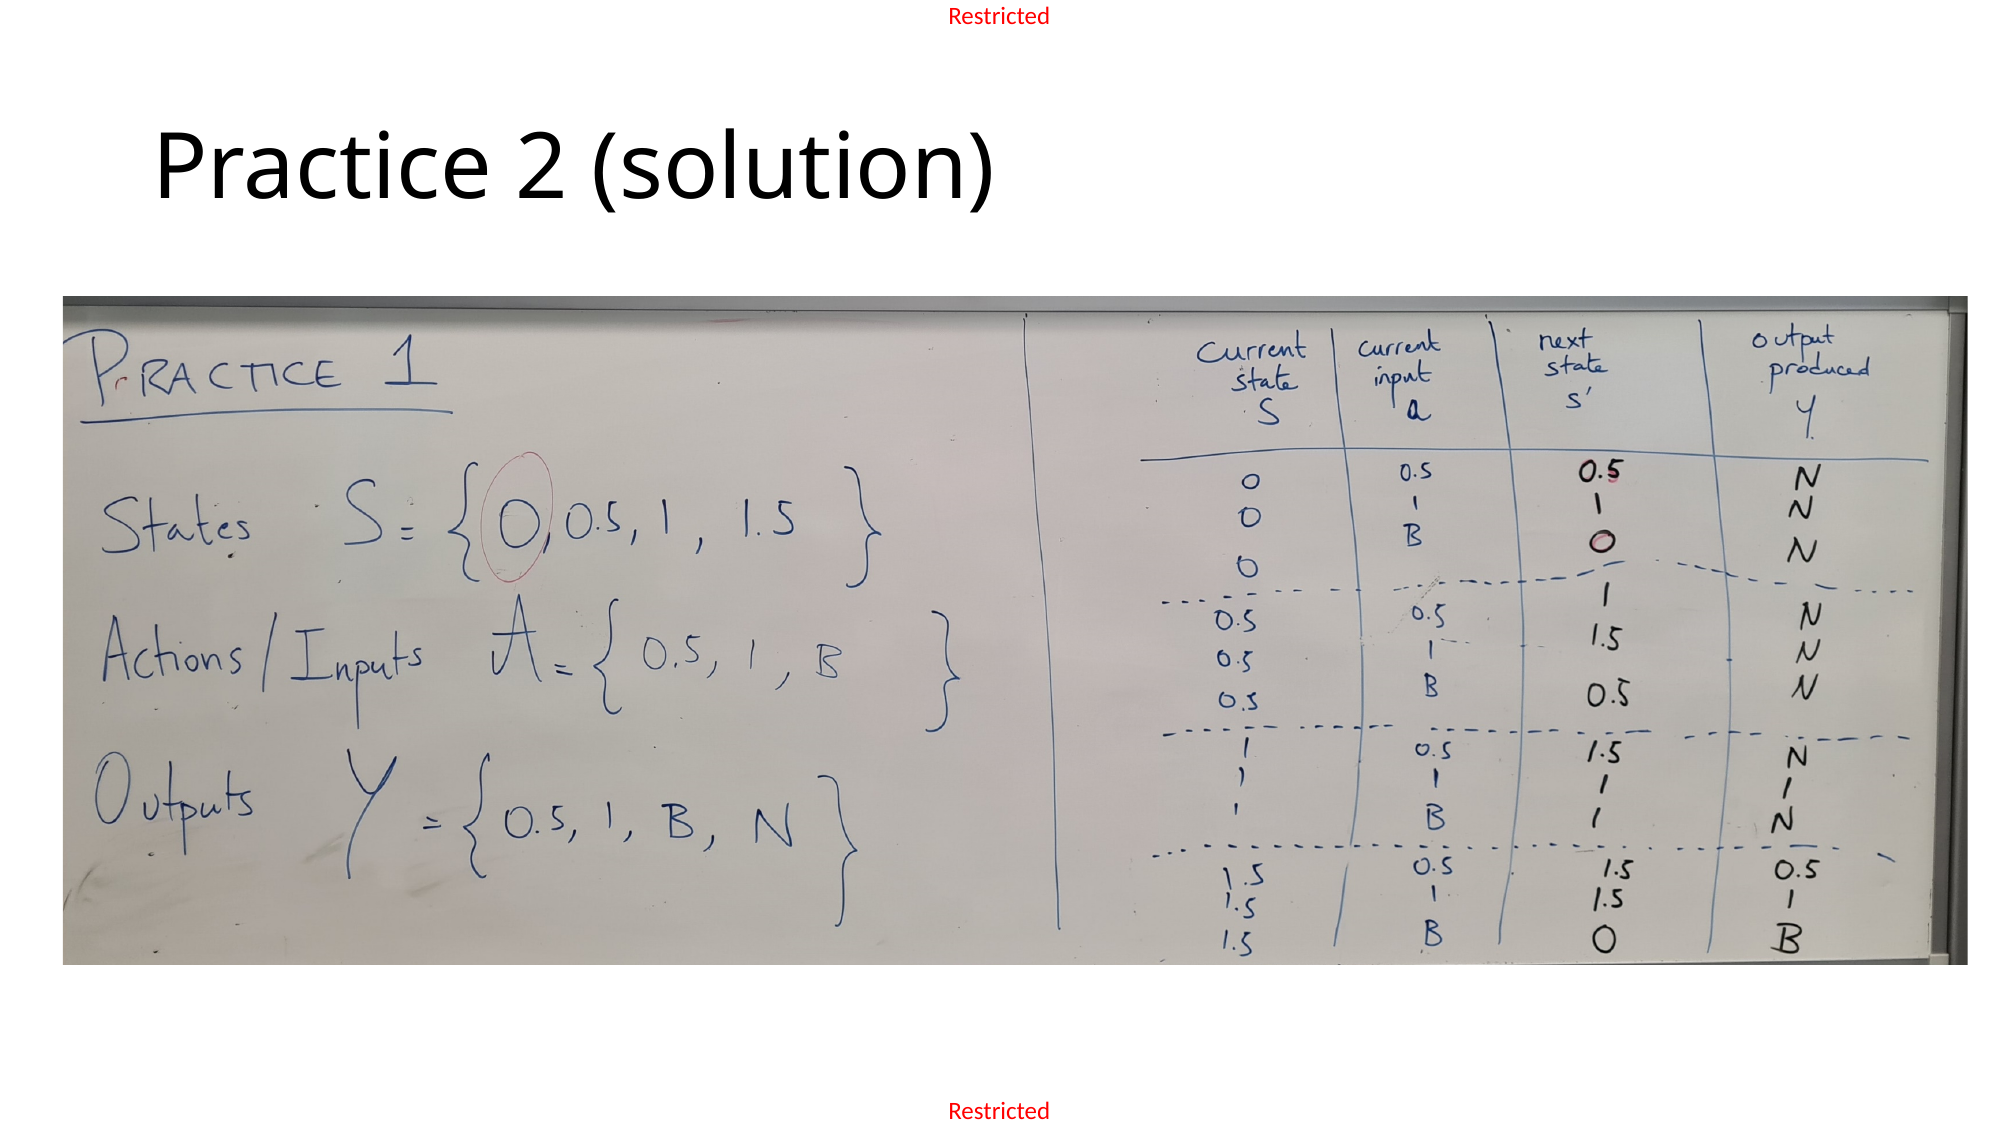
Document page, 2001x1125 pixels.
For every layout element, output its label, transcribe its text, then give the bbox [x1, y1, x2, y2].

picture [62, 296, 1968, 965]
title Practice 2 (solution) [137, 59, 1863, 278]
